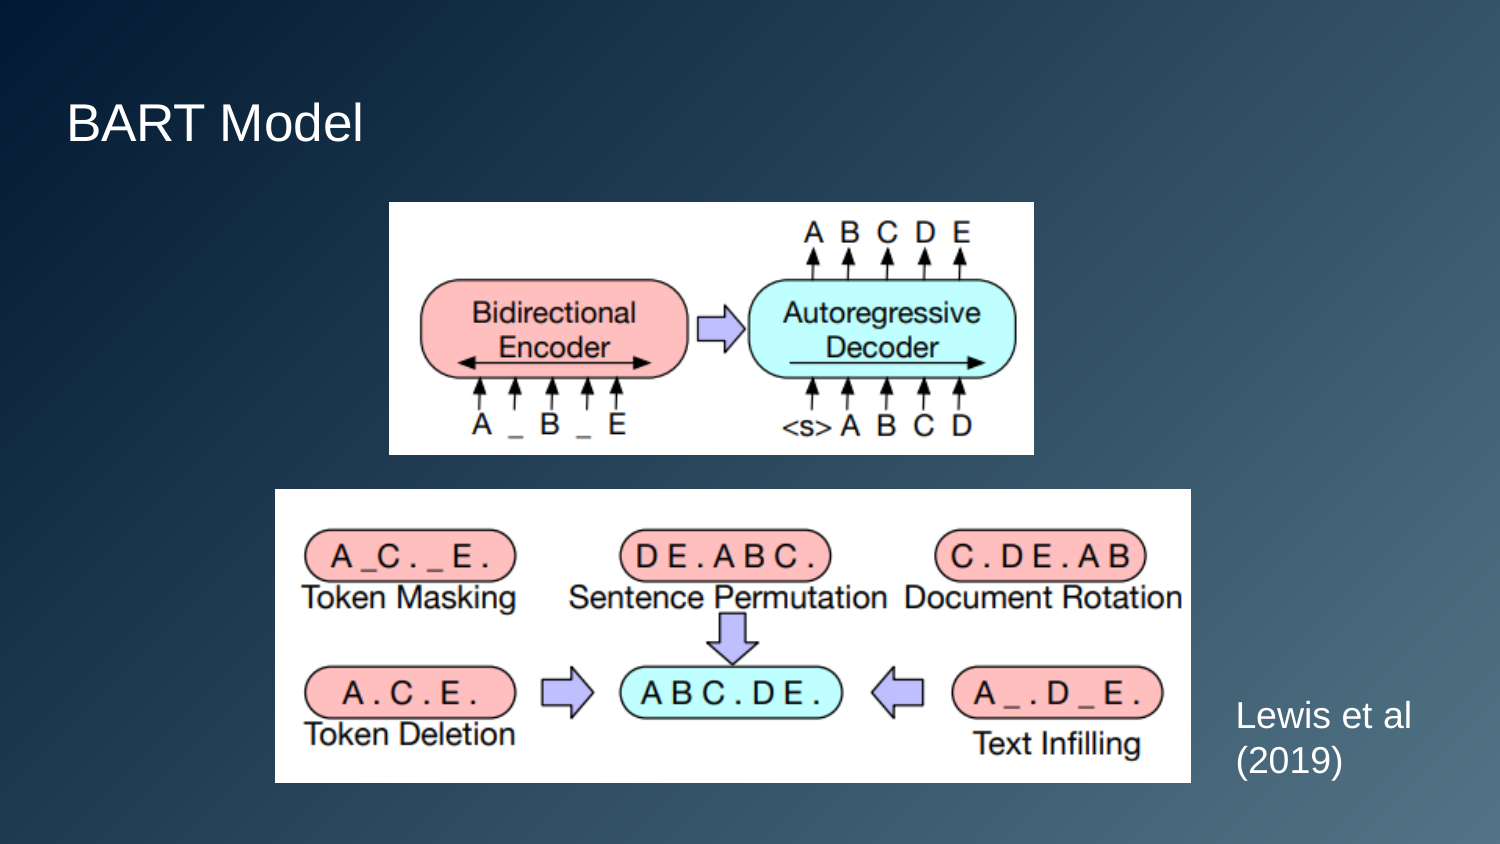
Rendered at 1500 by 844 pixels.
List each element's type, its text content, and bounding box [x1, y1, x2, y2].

text_box Lewis et al (2019) [1220, 676, 1500, 748]
picture [389, 202, 1034, 455]
picture [274, 489, 1192, 783]
title BART Model [51, 72, 1449, 167]
